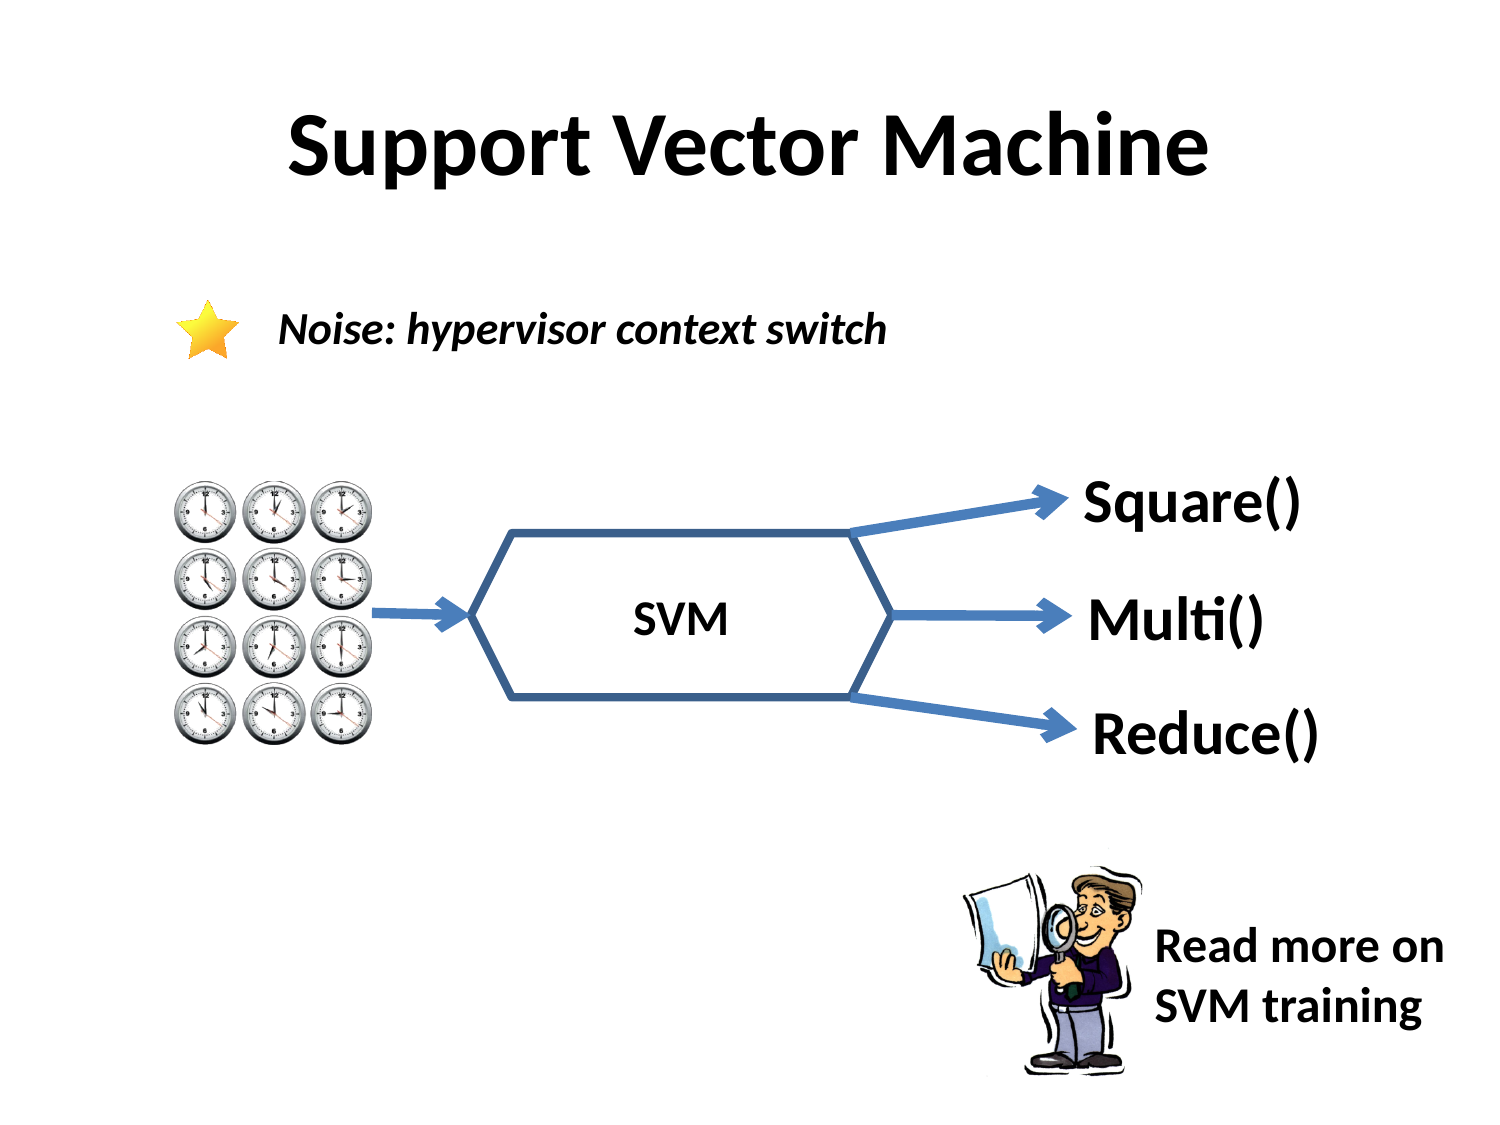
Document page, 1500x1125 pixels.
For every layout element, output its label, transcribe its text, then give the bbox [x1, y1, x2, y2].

text_box SVM [469, 531, 891, 700]
picture [172, 294, 243, 362]
text_box Noise: hypervisor context switch [263, 291, 909, 361]
text_box Multi() [1072, 571, 1353, 661]
text_box Reduce() [1077, 684, 1377, 774]
picture [172, 480, 373, 745]
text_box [377, 612, 471, 616]
text_box Square() [1068, 452, 1349, 543]
text_box Read more on SVM training [1166, 905, 1479, 1040]
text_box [850, 497, 1070, 534]
picture [950, 845, 1162, 1090]
title Support Vector Machine [75, 45, 1425, 233]
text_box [850, 696, 1078, 730]
